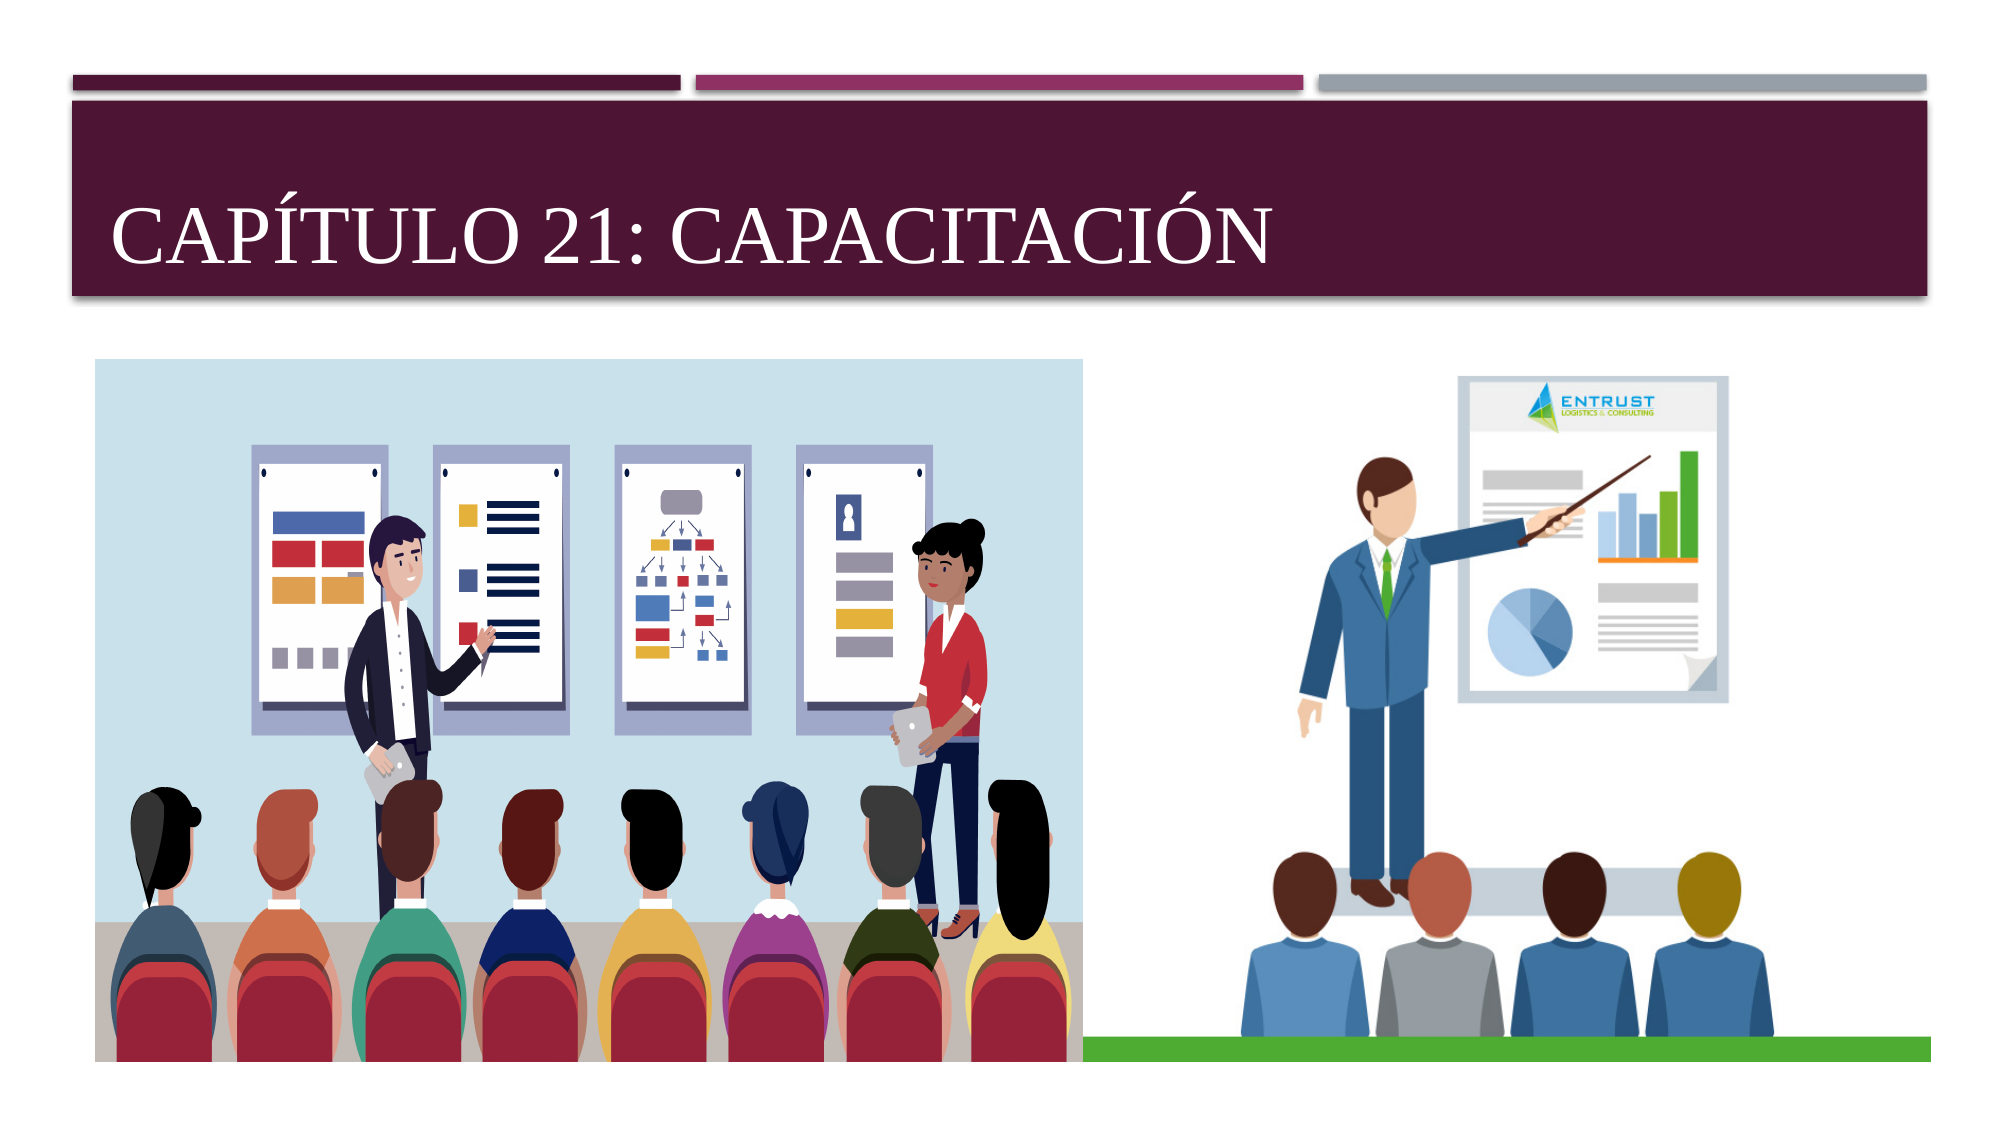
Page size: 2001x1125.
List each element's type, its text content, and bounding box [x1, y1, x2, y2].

title Capítulo 21: CAPACITACIÓN [95, 121, 1905, 288]
picture [94, 354, 1931, 1063]
